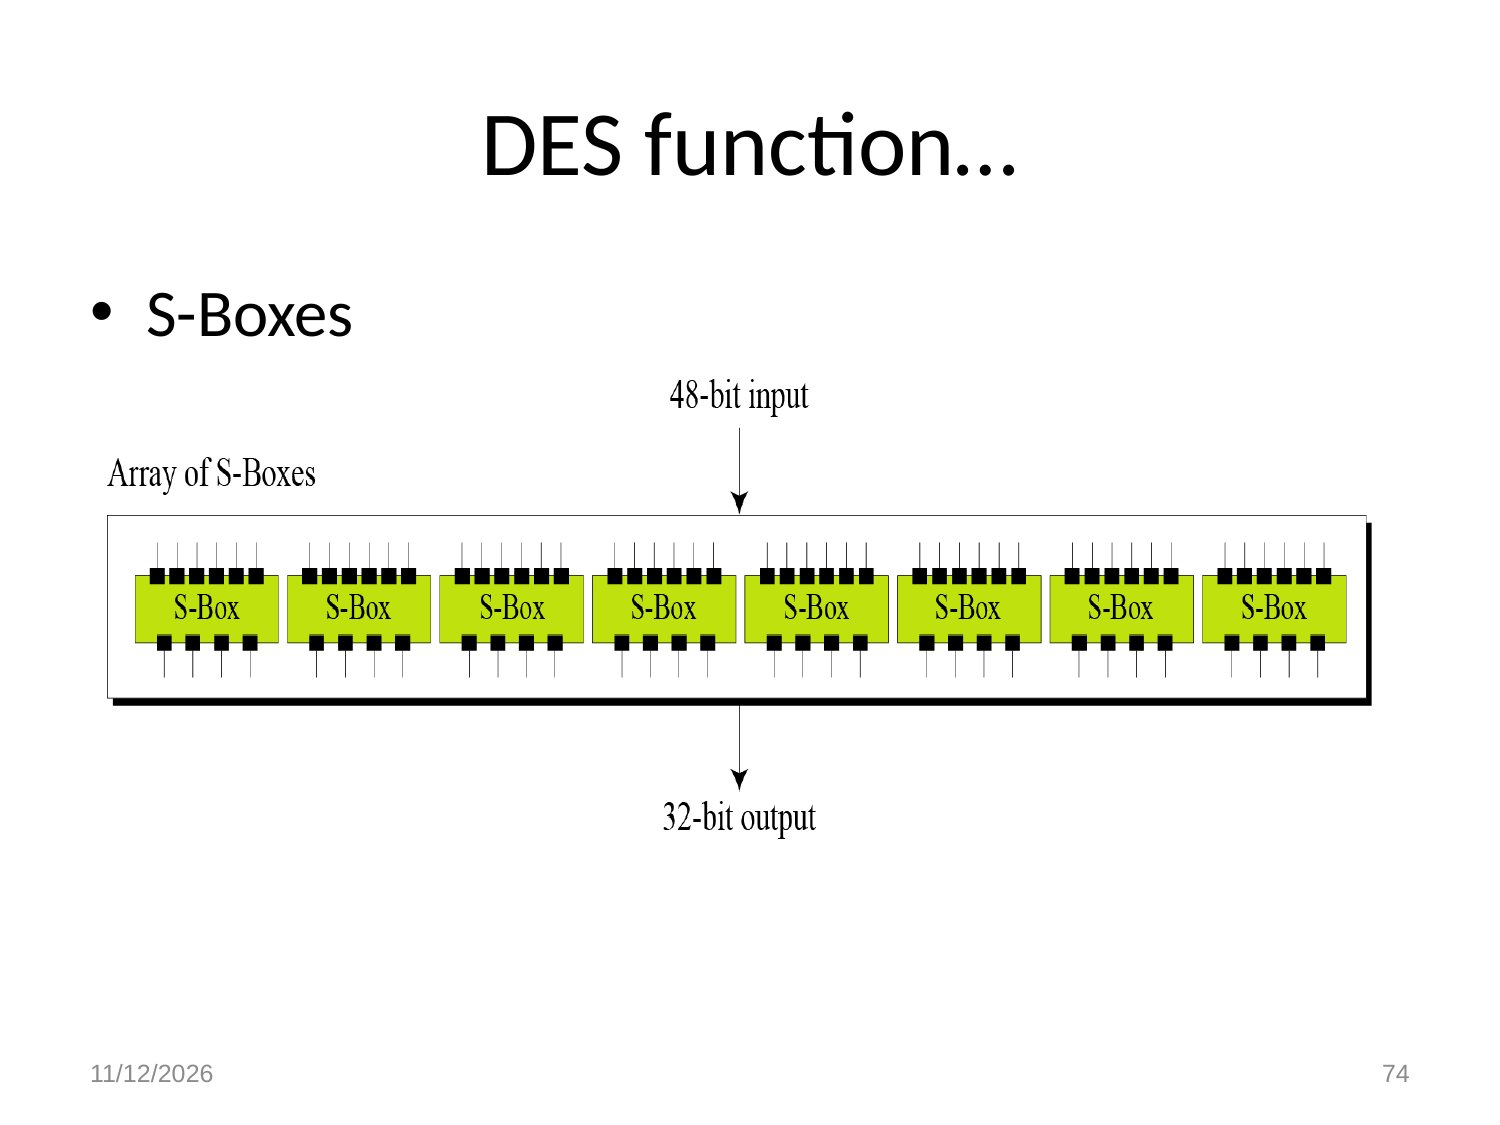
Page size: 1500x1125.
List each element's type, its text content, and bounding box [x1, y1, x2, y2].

picture [106, 374, 1372, 844]
slide_number 74 [1074, 1042, 1425, 1103]
list S-Boxes [75, 262, 1425, 1005]
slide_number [75, 1042, 425, 1103]
title DES function… [75, 45, 1425, 233]
